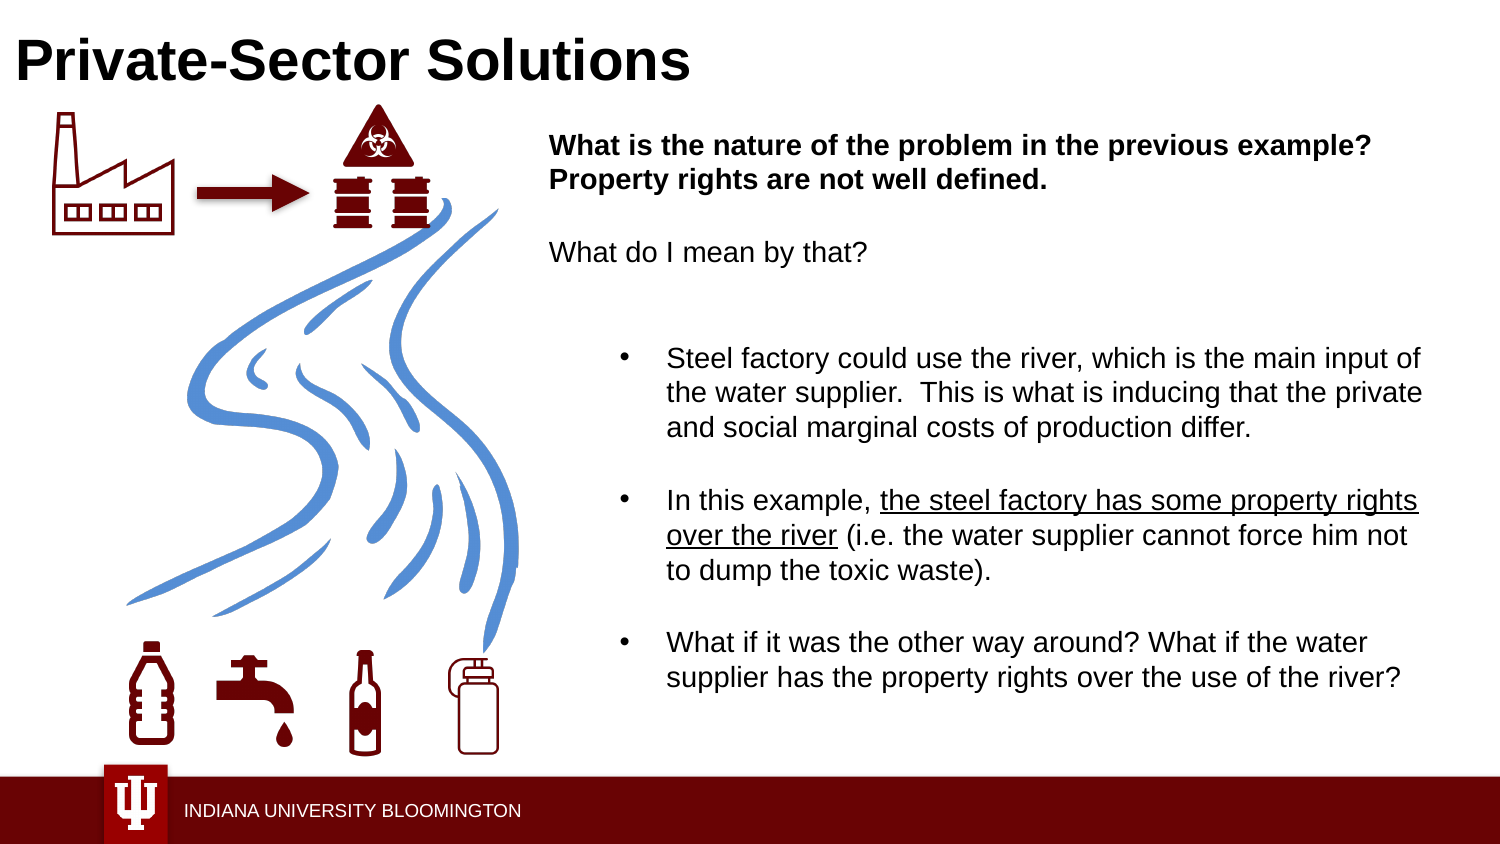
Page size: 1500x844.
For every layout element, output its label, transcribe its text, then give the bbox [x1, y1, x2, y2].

text_box Steel factory could use the river, which is the main input of the water supplier. This is what is inducing that the private and social marginal costs of production differ. In this example, the steel factory has some property rights over the river (i.e. the water supplier cannot force him not to dump the toxic waste). What if it was the other way around? What if the water supplier has the property rights over the use of the river? [539, 331, 1455, 701]
title Private-Sector Solutions [0, 0, 1500, 115]
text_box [93, 635, 535, 763]
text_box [28, 89, 607, 657]
text_box What is the nature of the problem in the previous example? Property rights are not well defined. What do I mean by that? [611, 118, 1480, 276]
